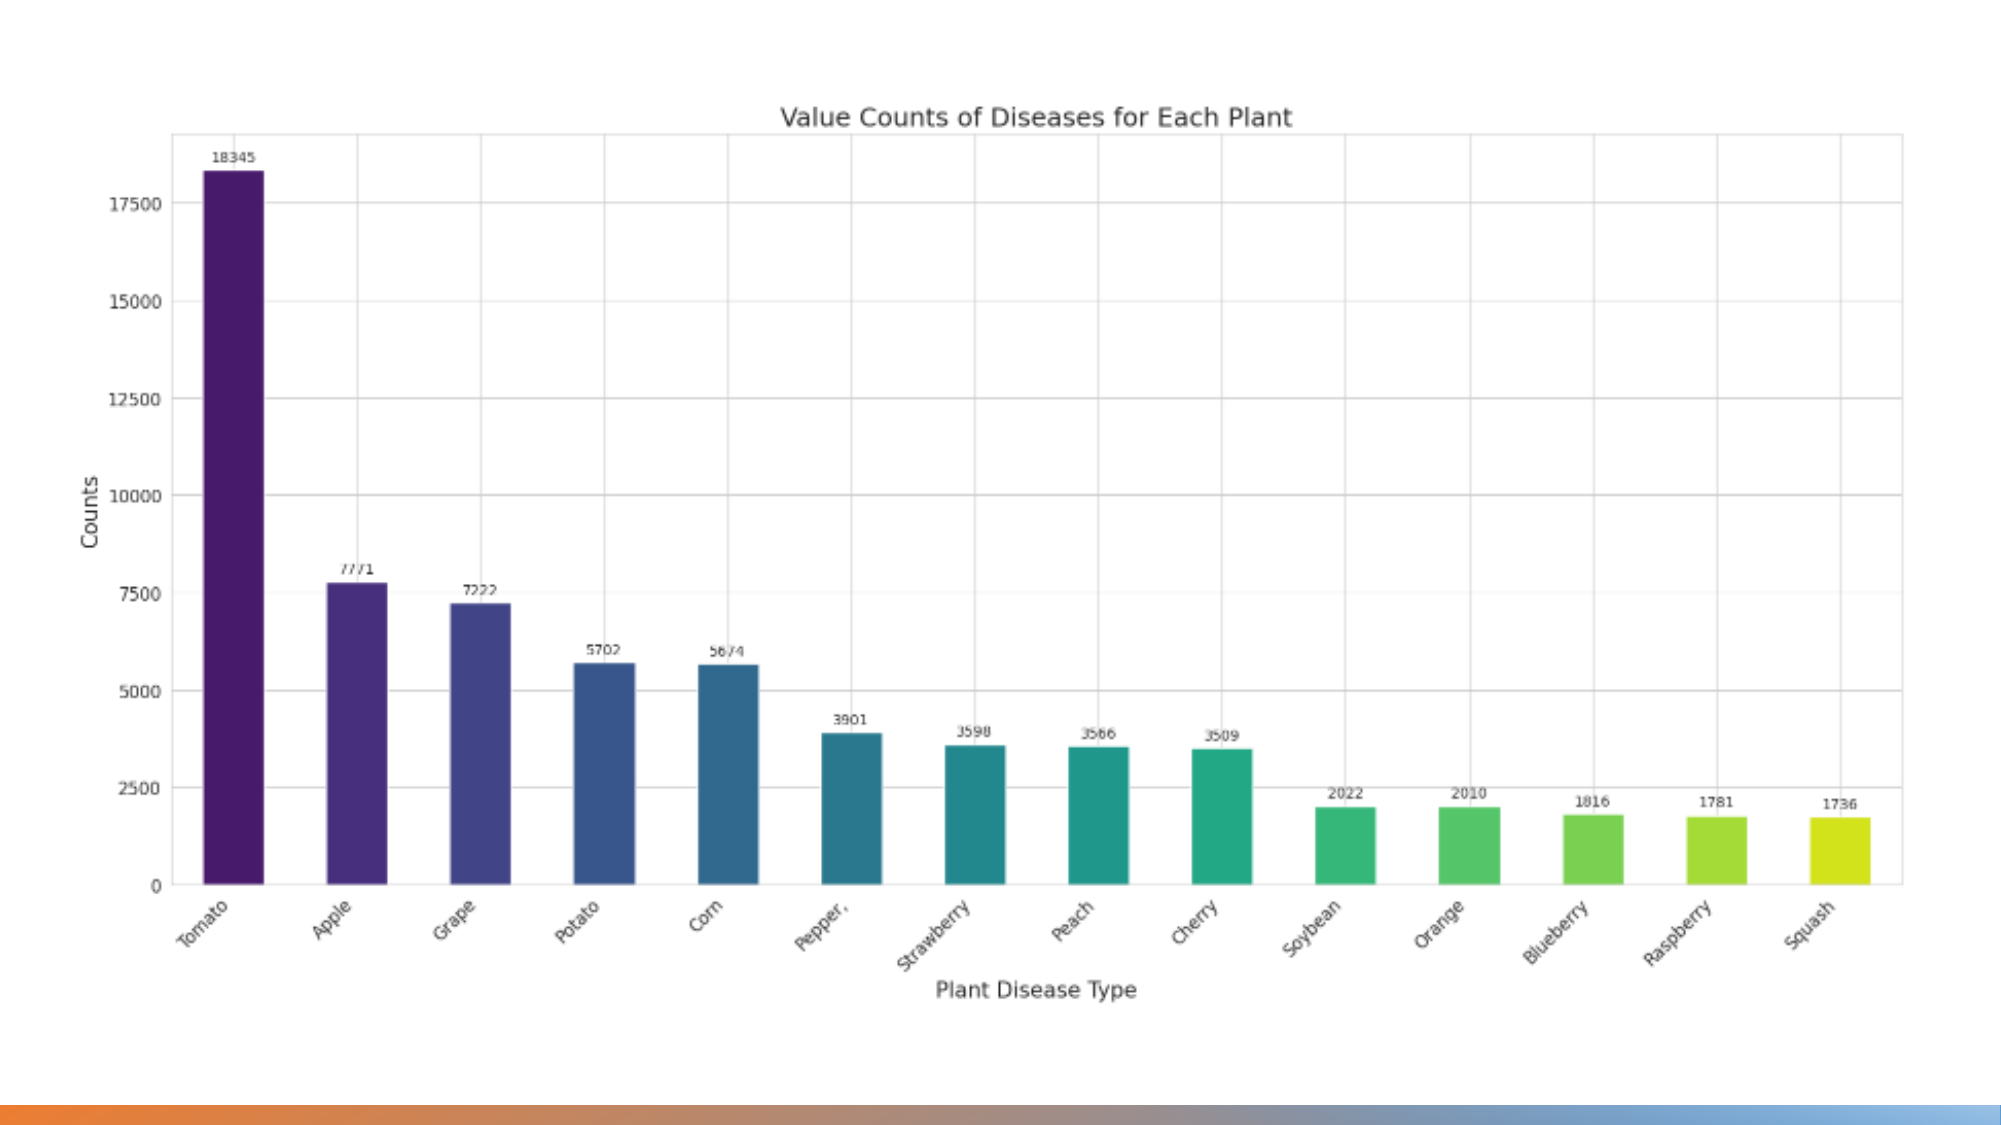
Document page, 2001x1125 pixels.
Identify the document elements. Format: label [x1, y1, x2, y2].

picture [65, 95, 1935, 1030]
text_box [0, 1105, 2000, 1125]
